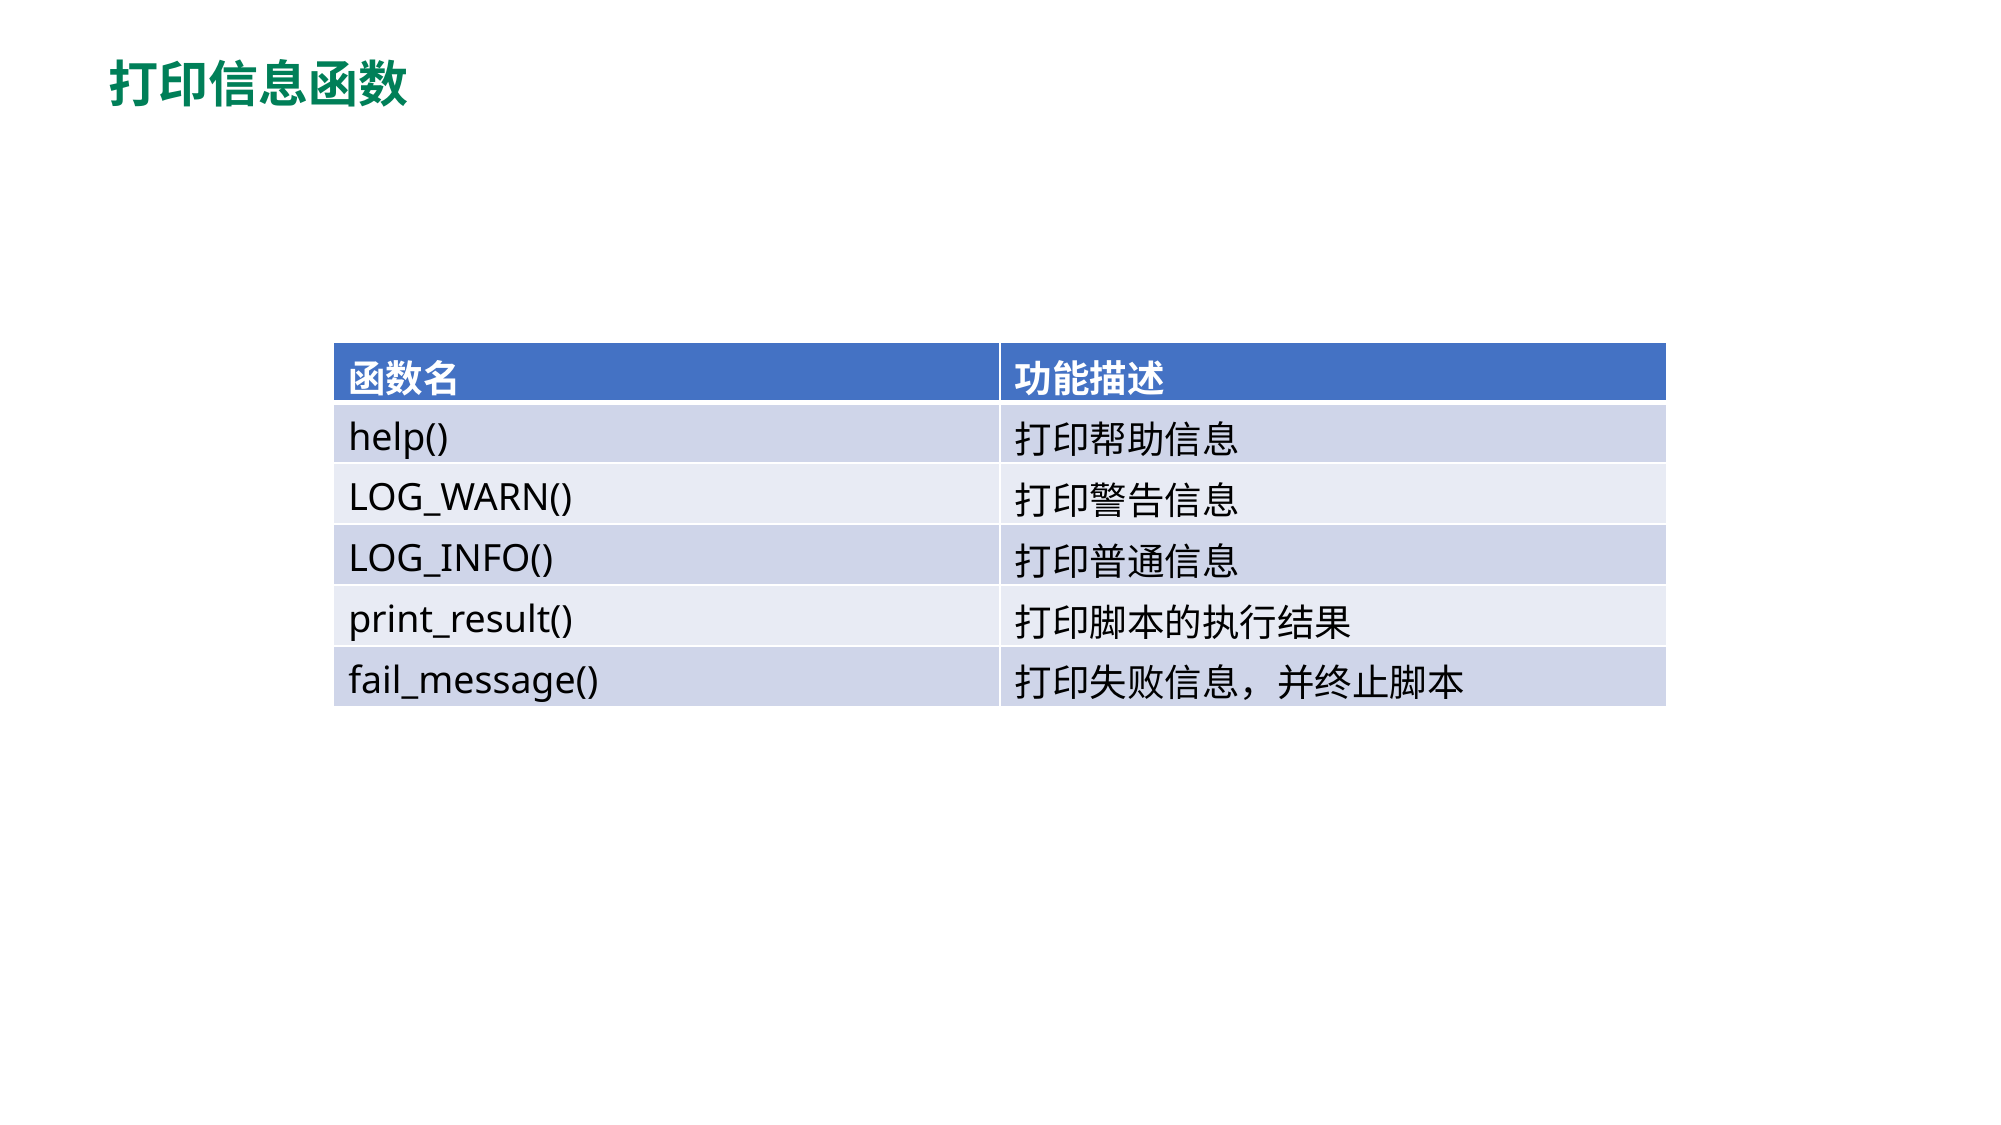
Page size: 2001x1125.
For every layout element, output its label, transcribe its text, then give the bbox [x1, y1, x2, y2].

table_cell help() [334, 405, 999, 462]
table_header 函数名 [334, 343, 999, 400]
table_header 功能描述 [1001, 343, 1666, 400]
table_cell LOG_INFO() [334, 525, 999, 584]
table_cell 打印脚本的执行结果 [1001, 586, 1666, 645]
table_cell 打印失败信息，并终止脚本 [1001, 647, 1666, 706]
table_cell 打印警告信息 [1001, 464, 1666, 523]
table_cell fail_message() [334, 647, 999, 706]
text_box 打印信息函数 [93, 44, 656, 120]
table_cell 打印普通信息 [1001, 525, 1666, 584]
table_cell print_result() [334, 586, 999, 645]
table_cell LOG_WARN() [334, 464, 999, 523]
table_cell 打印帮助信息 [1001, 405, 1666, 462]
